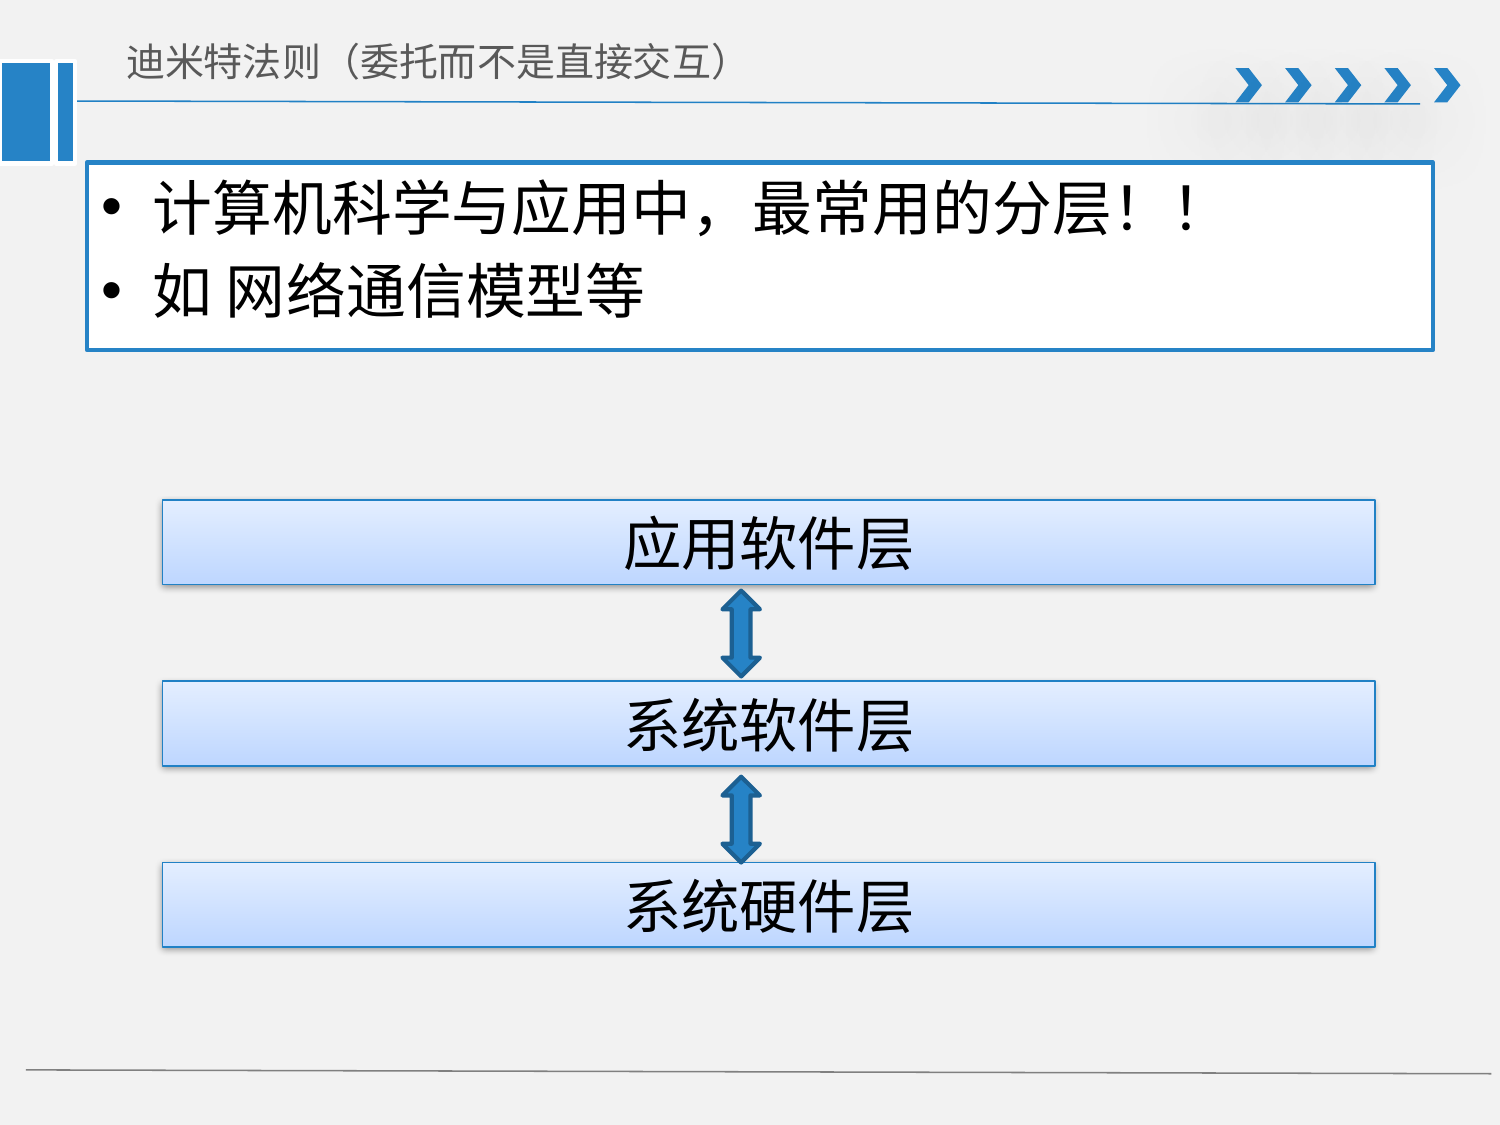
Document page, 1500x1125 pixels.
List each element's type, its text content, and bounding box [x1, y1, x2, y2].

text_box 系统硬件层 [162, 862, 1376, 948]
list 计算机科学与应用中，最常用的分层！！ 如 网络通信模型等 [85, 160, 1435, 352]
title 迪米特法则（委托而不是直接交互） [111, 20, 1138, 103]
text_box 应用软件层 [162, 499, 1376, 585]
text_box [720, 588, 762, 679]
text_box [720, 774, 762, 865]
text_box 系统软件层 [162, 680, 1376, 767]
